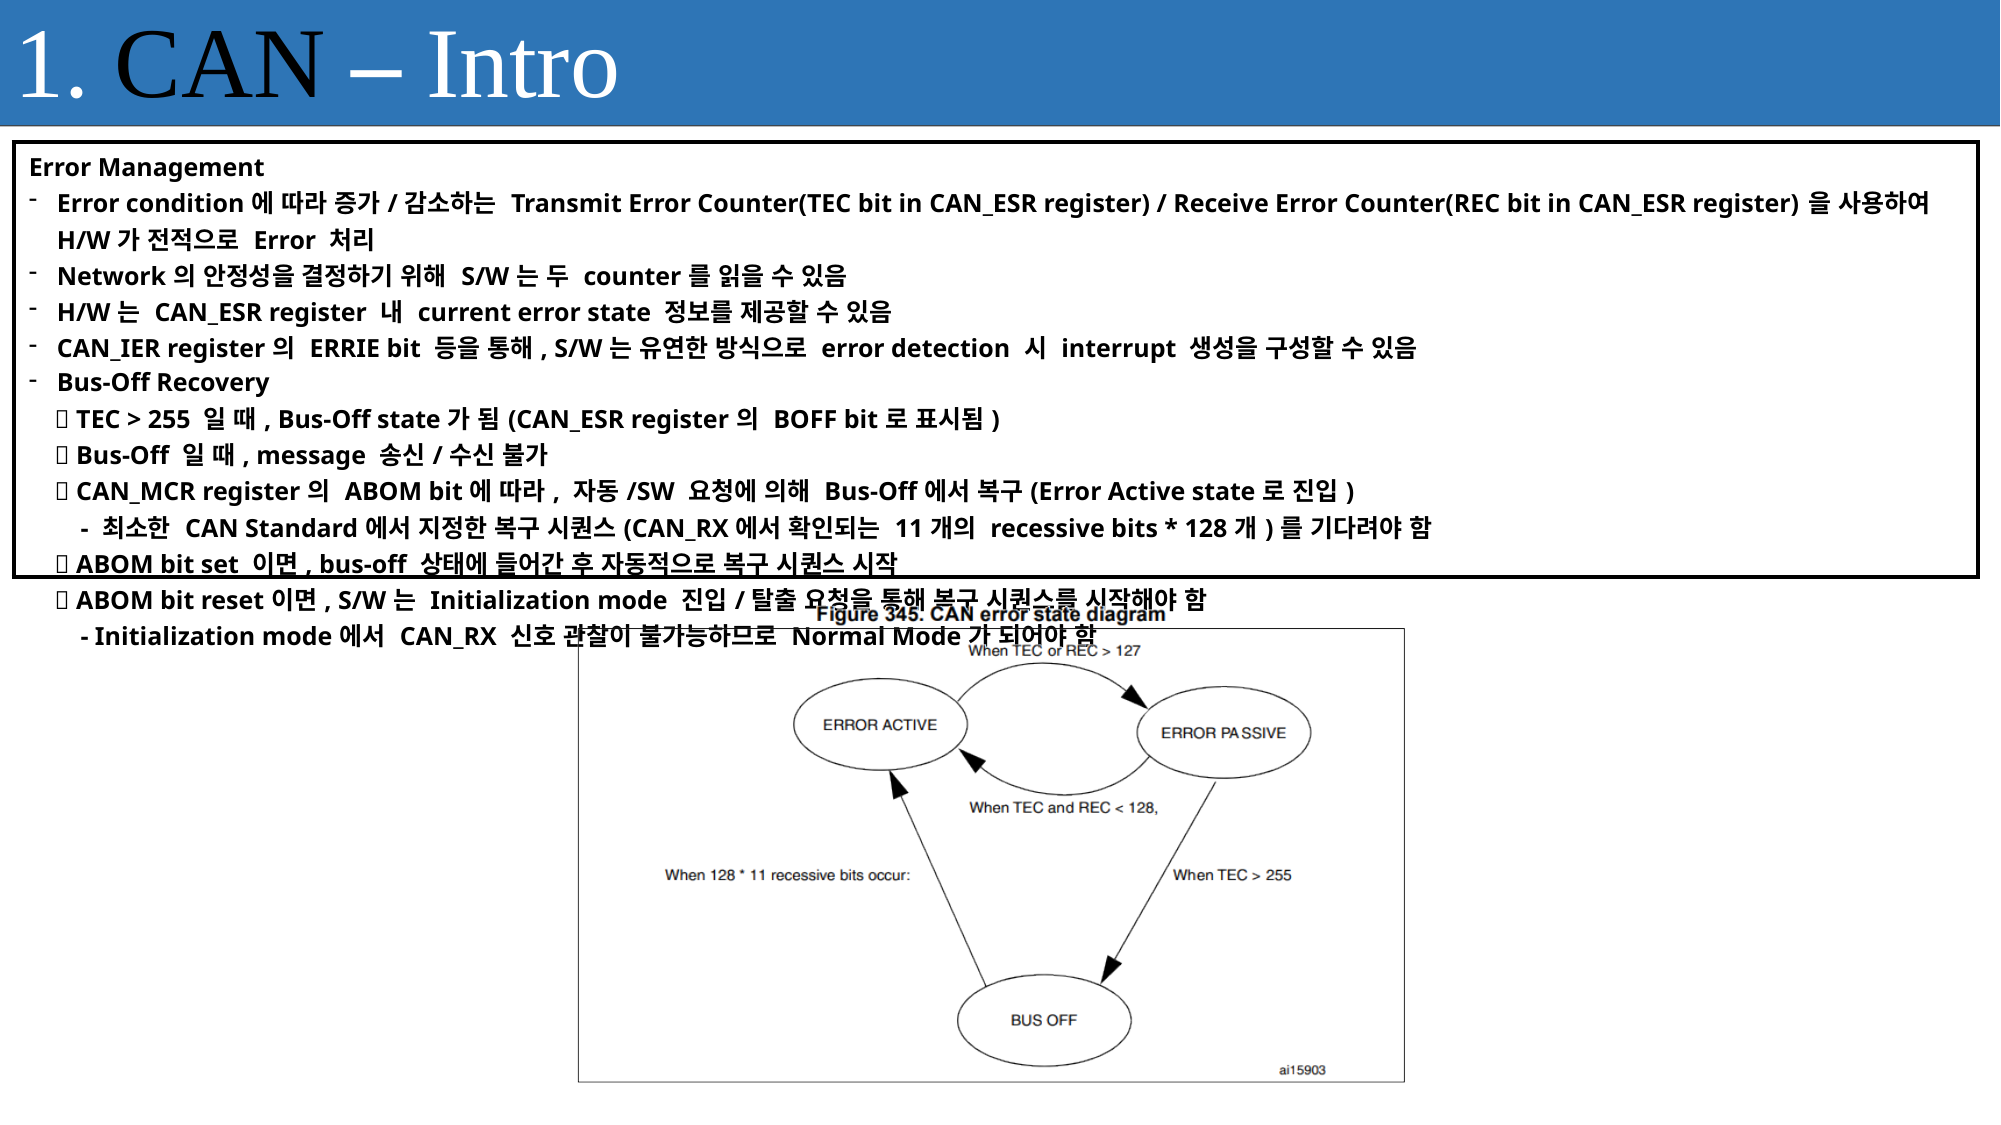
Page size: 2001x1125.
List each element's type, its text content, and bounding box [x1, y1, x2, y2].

text_box 1. CAN – Intro [0, 0, 2000, 126]
picture [572, 599, 1412, 1092]
table_header Error Management Error condition에 따라 증가/감소하는 Transmit Error Counter(TEC bit in CAN_ESR register) / Receive Error Counter(REC bit in CAN_ESR register)을 사용하여 H/W가 전적으로 Error 처리 Network의 안정성을 결정하기 위해 S/W는 두 counter를 읽을 수 있음 H/W는 CAN_ESR register 내 current error state 정보를 제공할 수 있음 CAN_IER register의 ERRIE bit 등을 통해, S/W는 유연한 방식으로 error detection 시 interrupt 생성을 구성할 수 있음 Bus-Off Recovery  TEC > 255 일 때, Bus-Off state가 됨(CAN_ESR register의 BOFF bit로 표시됨)  Bus-Off 일 때, message 송신/수신 불가  CAN_MCR register의 ABOM bit에 따라, 자동/SW 요청에 의해 Bus-Off에서 복구(Error Active state로 진입) - 최소한 CAN Standard에서 지정한 복구 시퀀스(CAN_RX에서 확인되는 11개의 recessive bits * 128개)를 기다려야 함  ABOM bit set 이면, bus-off 상태에 들어간 후 자동적으로 복구 시퀀스 시작  ABOM bit reset이면, S/W는 Initialization mode 진입/탈출 요청을 통해 복구 시퀀스를 시작해야 함 - Initialization mode에서 CAN_RX 신호 관찰이 불가능하므로 Normal Mode가 되어야 함 [16, 144, 1976, 575]
